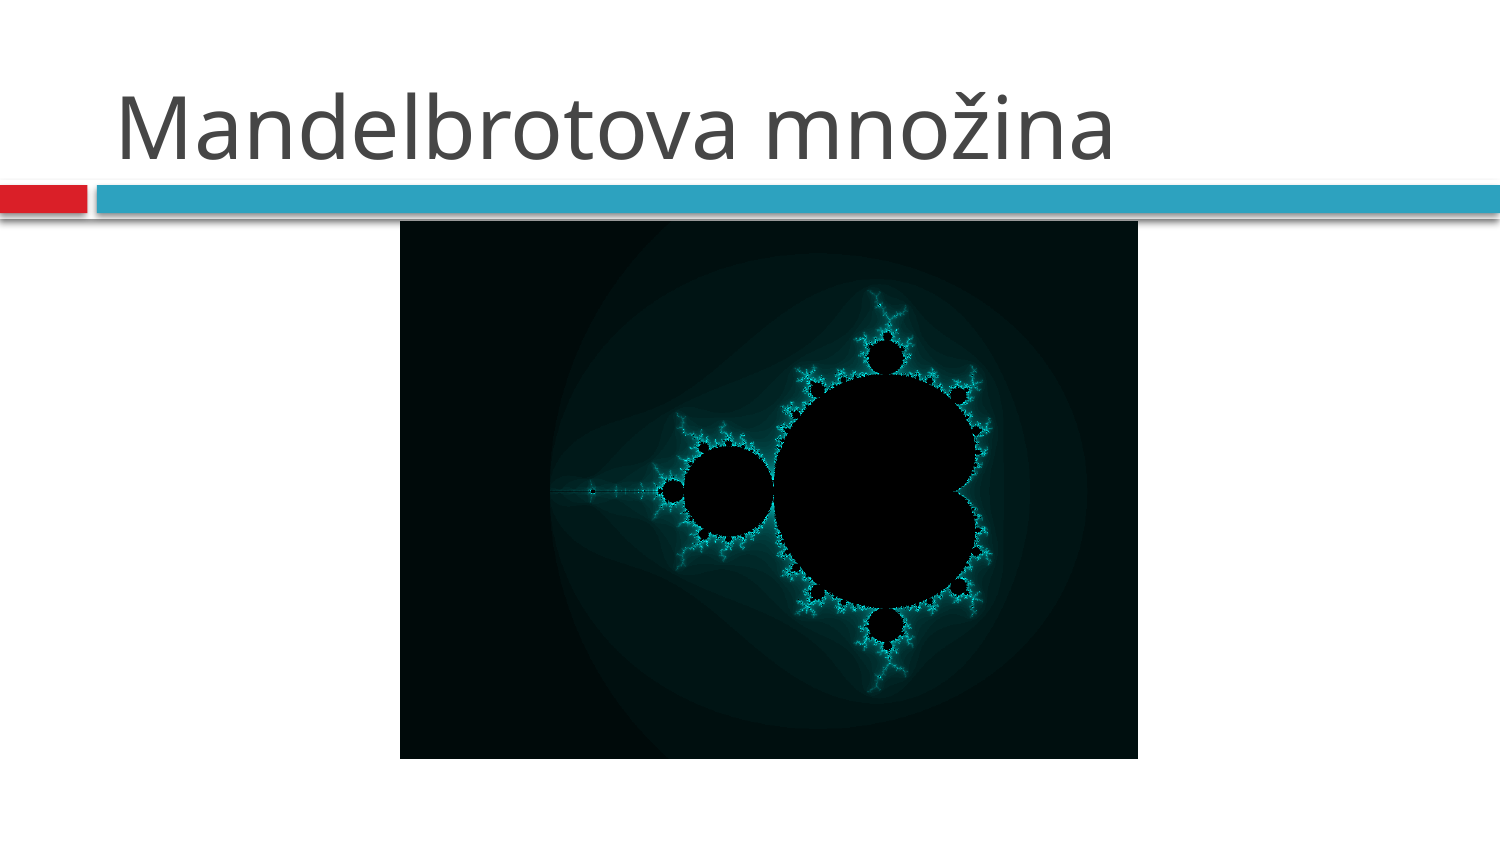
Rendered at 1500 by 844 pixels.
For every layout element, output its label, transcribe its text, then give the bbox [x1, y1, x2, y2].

title Mandelbrotova množina [99, 19, 1438, 185]
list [399, 221, 1138, 760]
